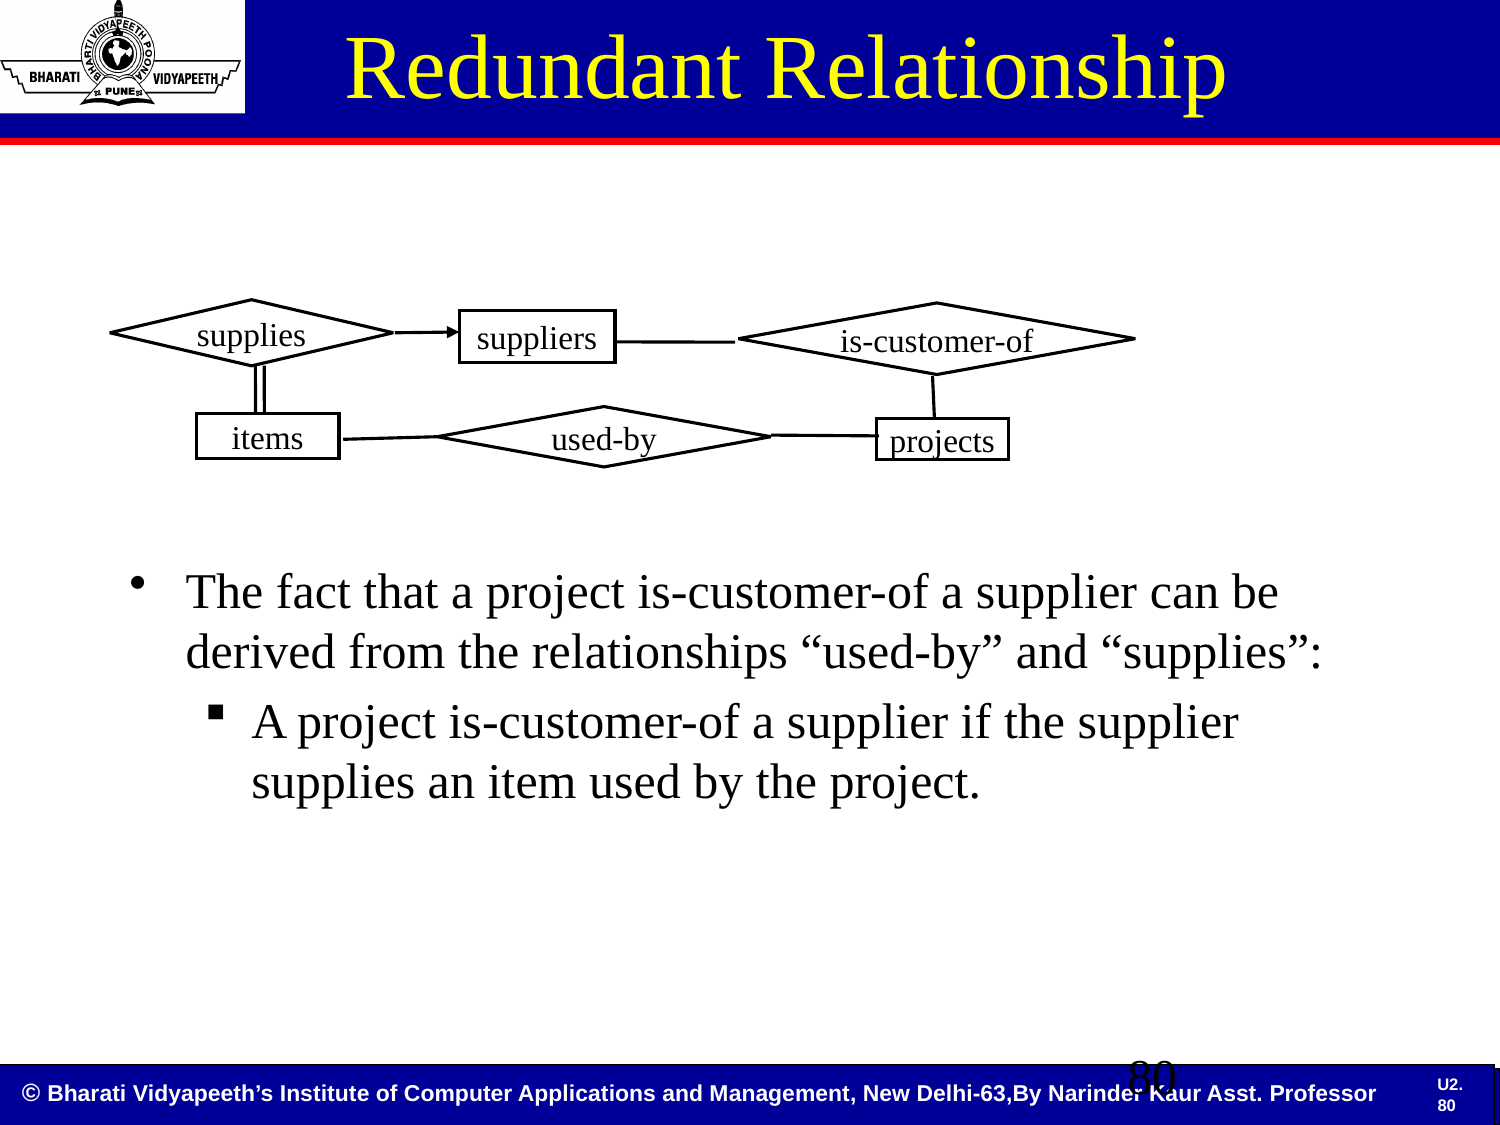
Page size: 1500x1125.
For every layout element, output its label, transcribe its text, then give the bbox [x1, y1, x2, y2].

text_box is-customer-of [738, 302, 1136, 375]
text_box items [196, 413, 340, 459]
list The fact that a project is-customer-of a supplier can be derived from the relationships “used-by” and “supplies”: A project is-customer-of a supplier if the supplier supplies an item used by the project. [114, 551, 1424, 903]
text_box used-by [438, 406, 771, 467]
text_box [394, 325, 460, 339]
text_box suppliers [459, 310, 616, 363]
text_box projects [876, 418, 1009, 460]
slide_number 80 [1112, 1037, 1425, 1113]
title Redundant Relationship [112, 0, 1463, 188]
picture [0, 0, 112, 106]
text_box supplies [109, 299, 394, 366]
